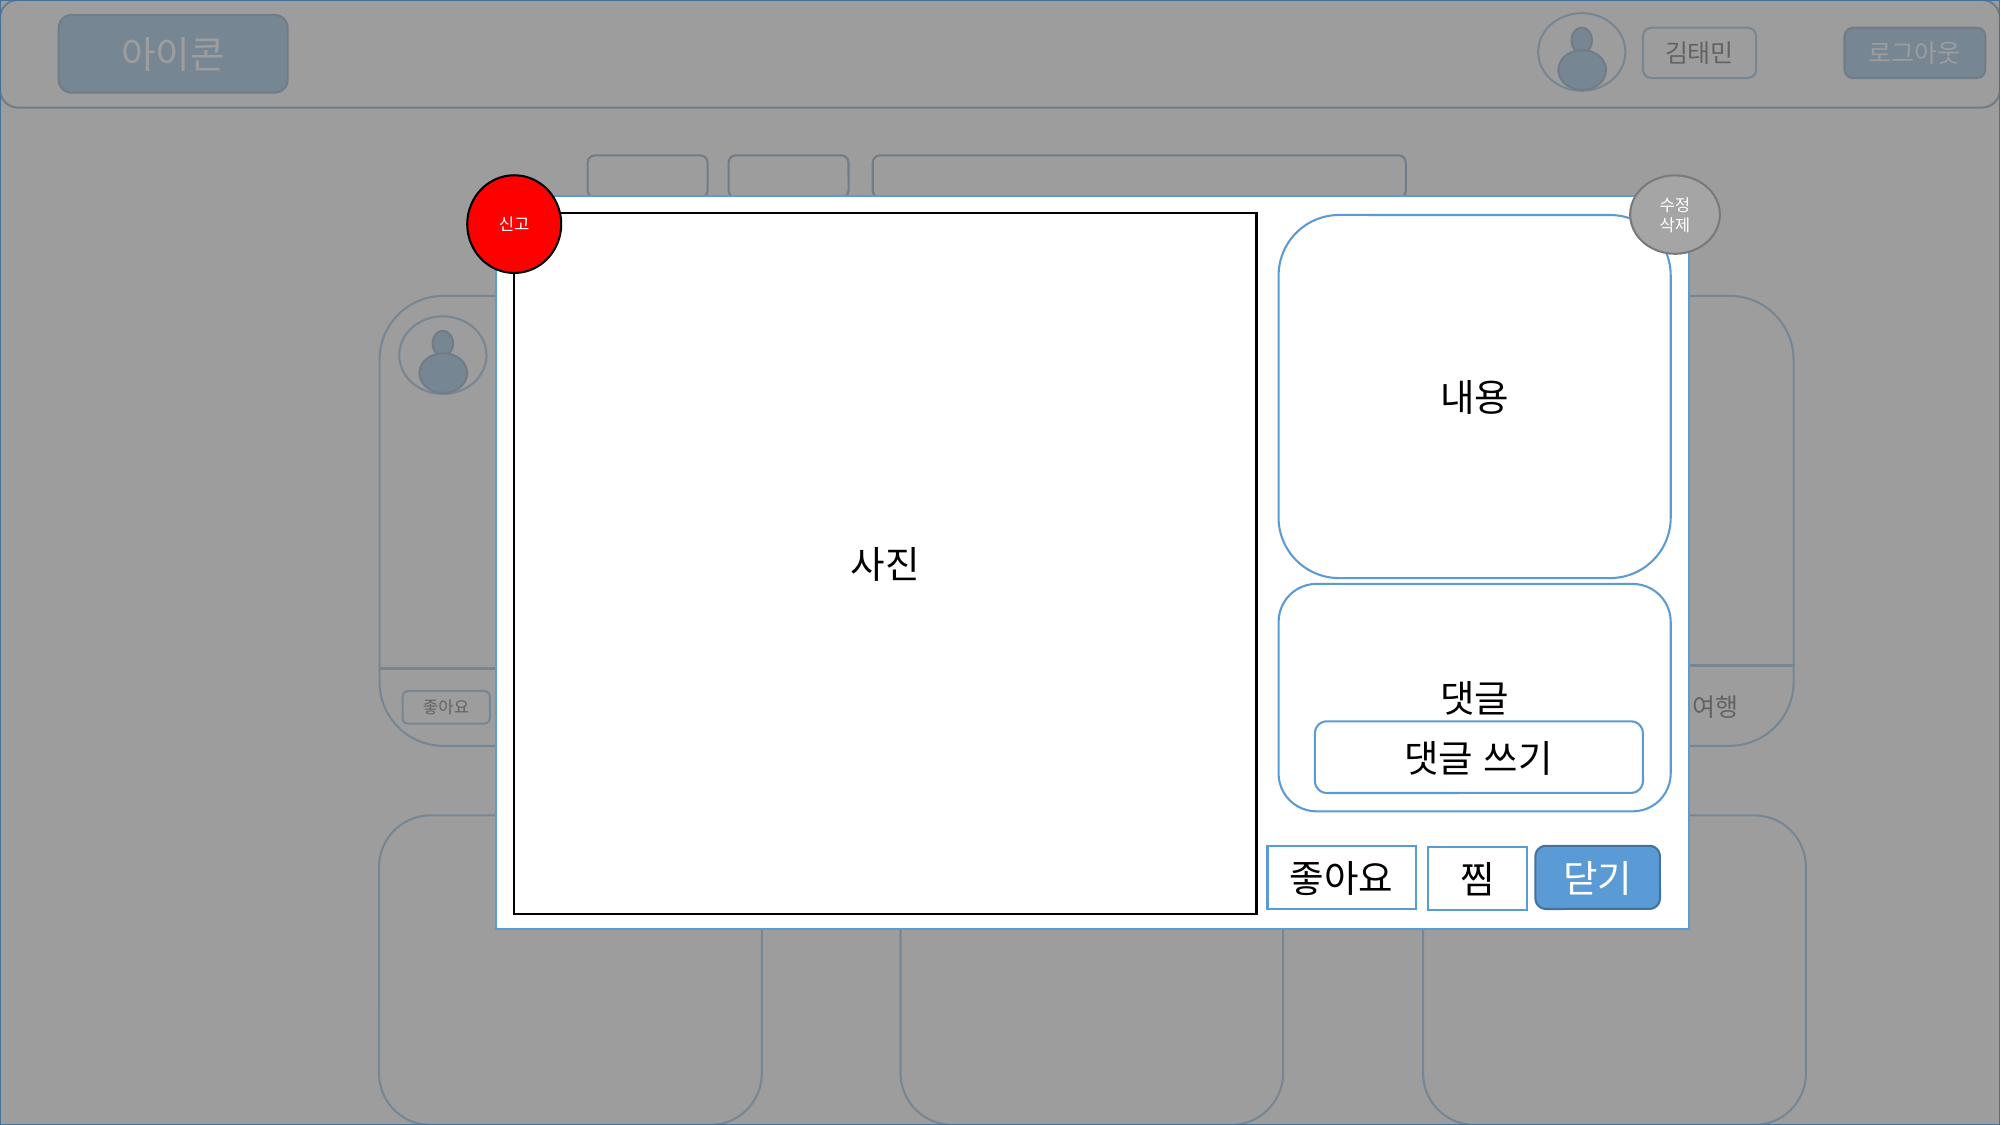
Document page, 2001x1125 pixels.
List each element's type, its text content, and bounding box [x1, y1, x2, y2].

text_box 댓글 쓰기 [1313, 720, 1645, 795]
text_box 댓글 [1277, 582, 1672, 813]
text_box 신고 [466, 174, 563, 274]
text_box 수정 삭제 [1629, 174, 1721, 255]
text_box 찜 [1427, 846, 1528, 911]
text_box [495, 271, 513, 668]
text_box [495, 666, 1690, 930]
text_box 좋아요 [1266, 845, 1417, 910]
text_box 닫기 [1534, 844, 1662, 911]
text_box 사진 [513, 212, 1258, 915]
text_box 내용 [1277, 213, 1672, 580]
text_box [554, 195, 1690, 668]
text_box [0, 0, 2000, 1125]
